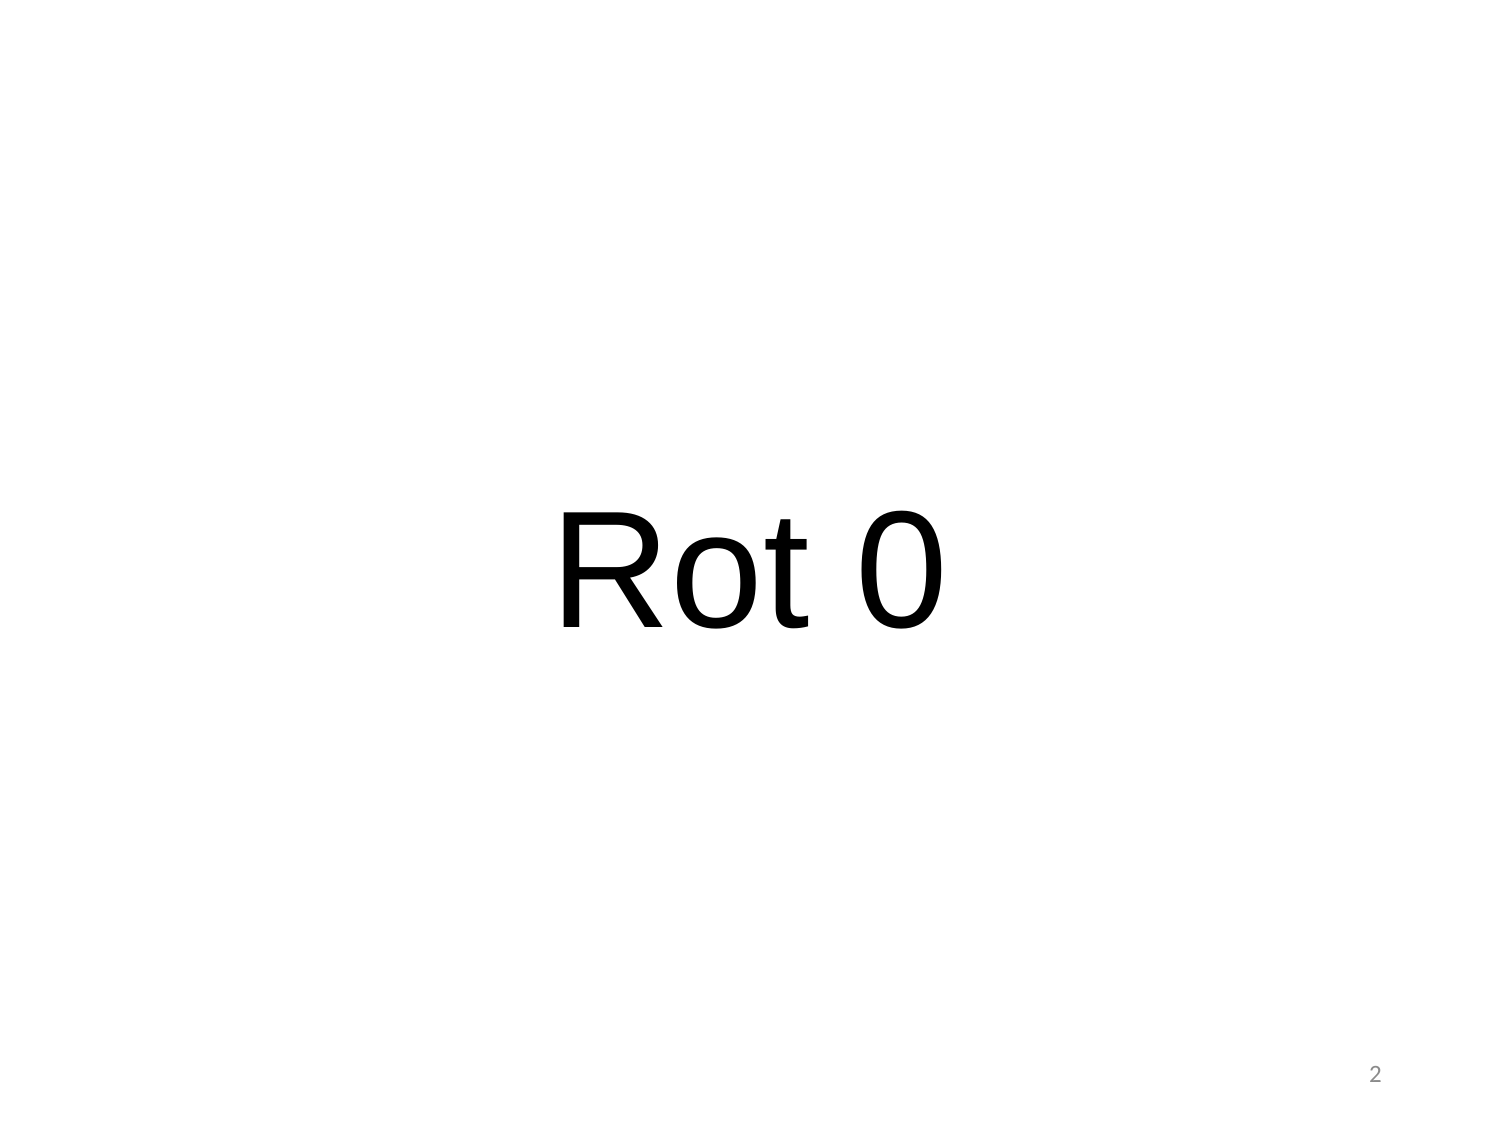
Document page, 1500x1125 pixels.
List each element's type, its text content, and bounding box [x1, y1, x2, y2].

slide_number 2 [1059, 1042, 1397, 1103]
text_box Rot 0 [535, 453, 965, 669]
